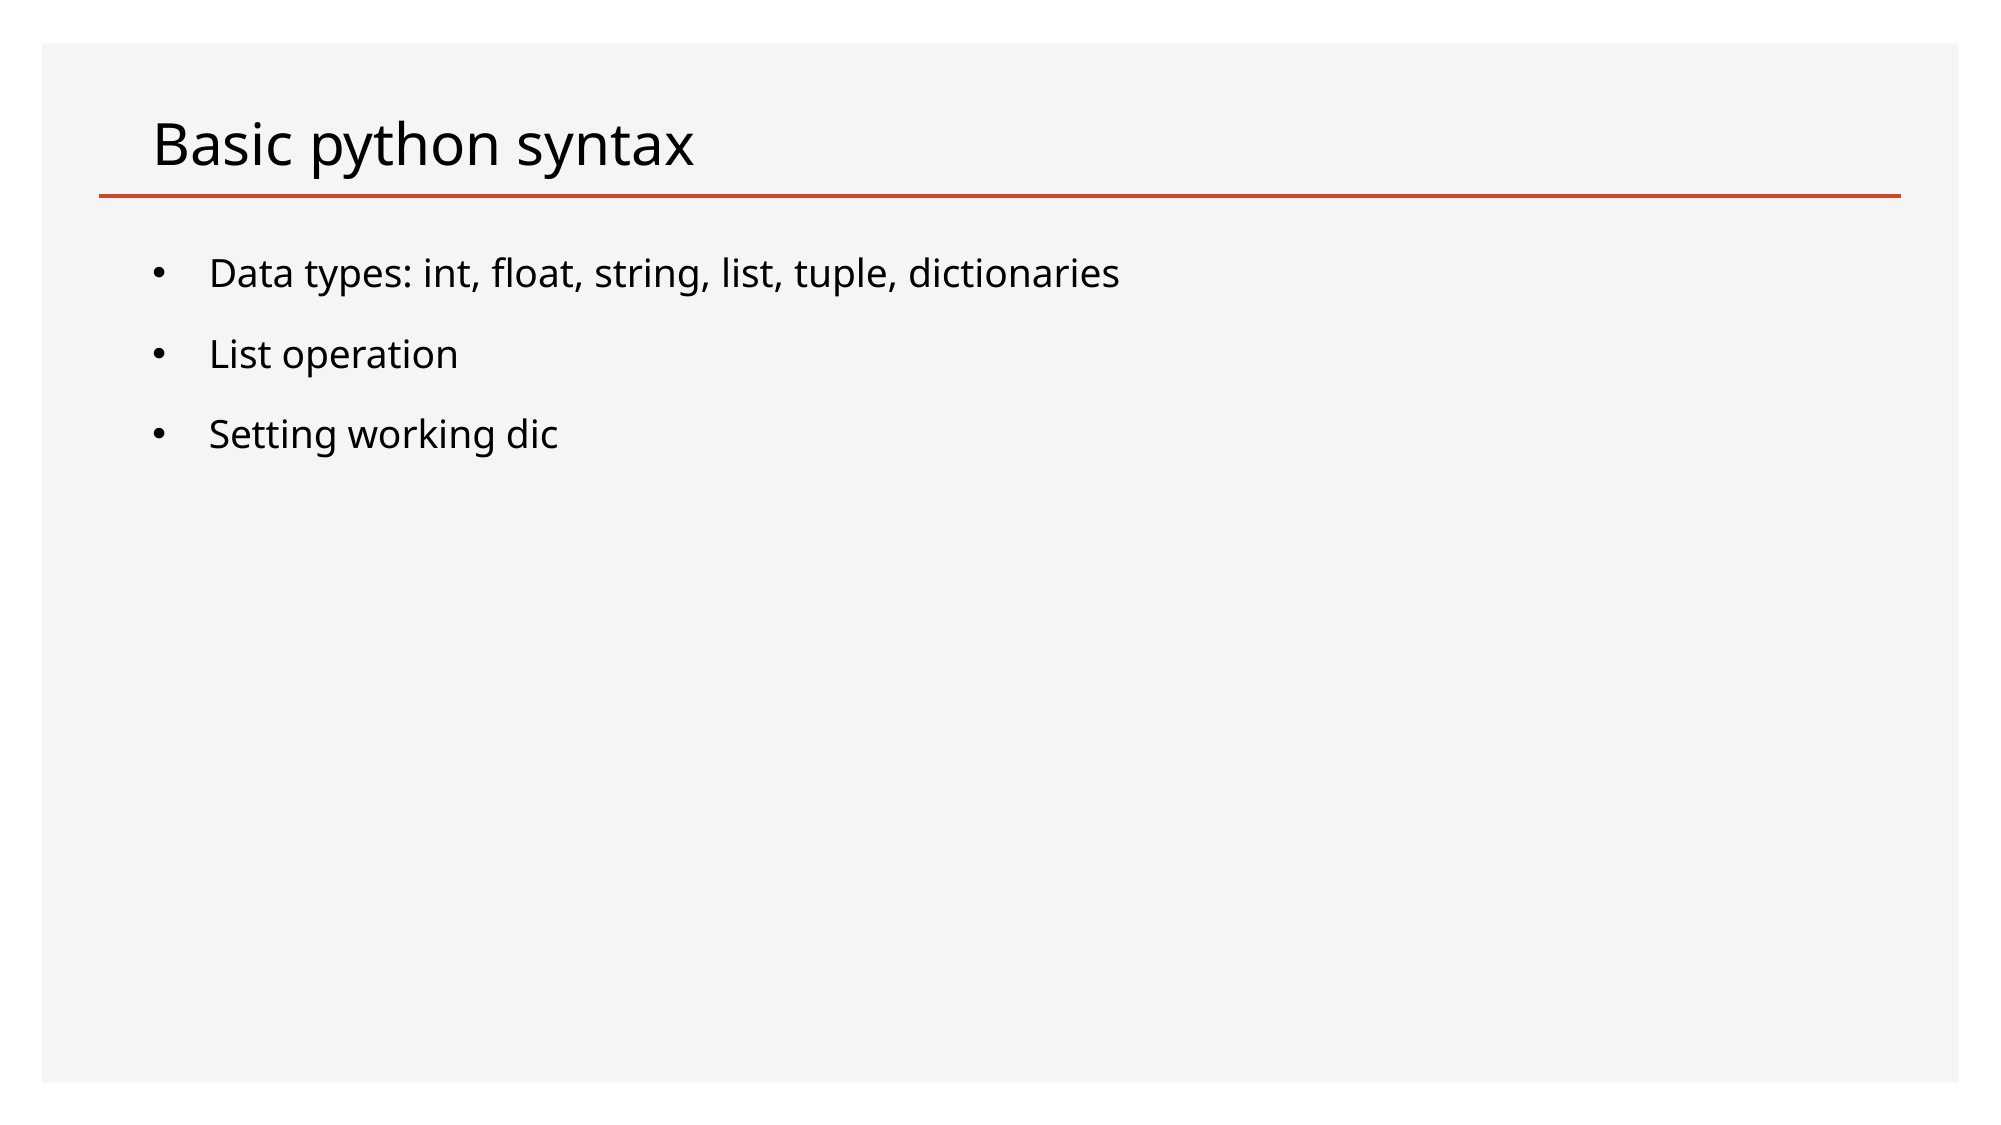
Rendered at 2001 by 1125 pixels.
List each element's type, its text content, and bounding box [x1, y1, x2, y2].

list Data types: int, float, string, list, tuple, dictionaries List operation Setting working dic [137, 231, 1863, 1014]
title Basic python syntax [137, 60, 1863, 185]
